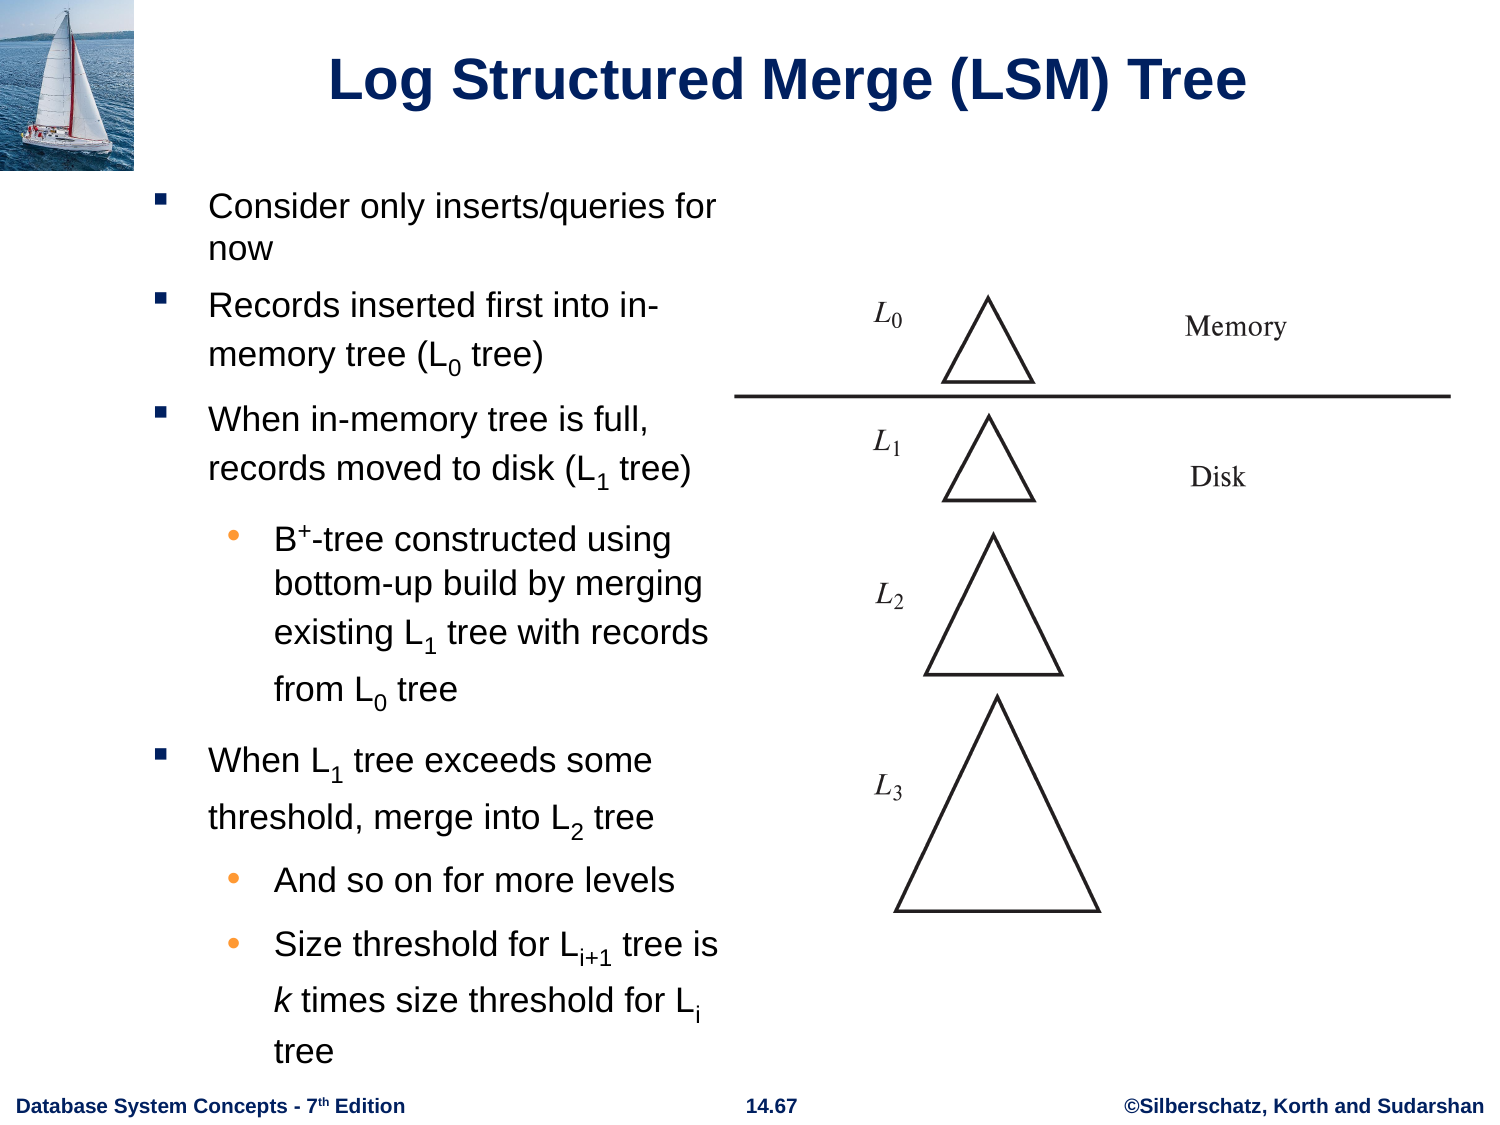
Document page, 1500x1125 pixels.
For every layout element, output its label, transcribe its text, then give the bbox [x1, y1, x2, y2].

list Consider only inserts/queries for now Records inserted first into in-memory tree (L0 tree) When in-memory tree is full, records moved to disk (L1 tree) B+-tree constructed using bottom-up build by merging existing L1 tree with records from L0 tree When L1 tree exceeds some threshold, merge into L2 tree And so on for more levels Size threshold for Li+1 tree is k times size threshold for Li tree [136, 175, 735, 1039]
title Log Structured Merge (LSM) Tree [125, 18, 1452, 120]
picture [0, 0, 134, 171]
picture [733, 294, 1452, 913]
